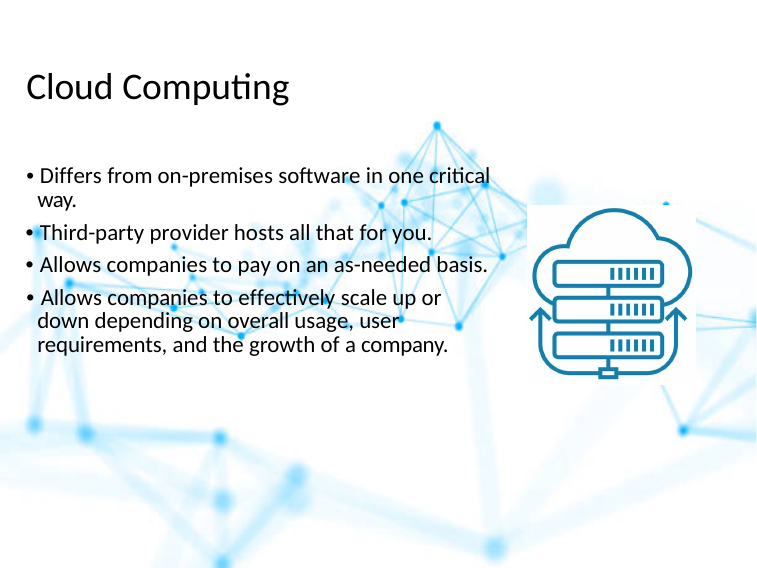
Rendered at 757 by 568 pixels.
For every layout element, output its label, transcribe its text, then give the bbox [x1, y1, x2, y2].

picture [0, 0, 757, 568]
title Cloud Computing [25, 61, 481, 157]
text_box • Differs from on-premises software in one critical way. • Third-party provider hosts all that for you. • Allows companies to pay on an as-needed basis. • Allows companies to effectively scale up or down depending on overall usage, user requirements, and the growth of a company. [25, 160, 530, 357]
